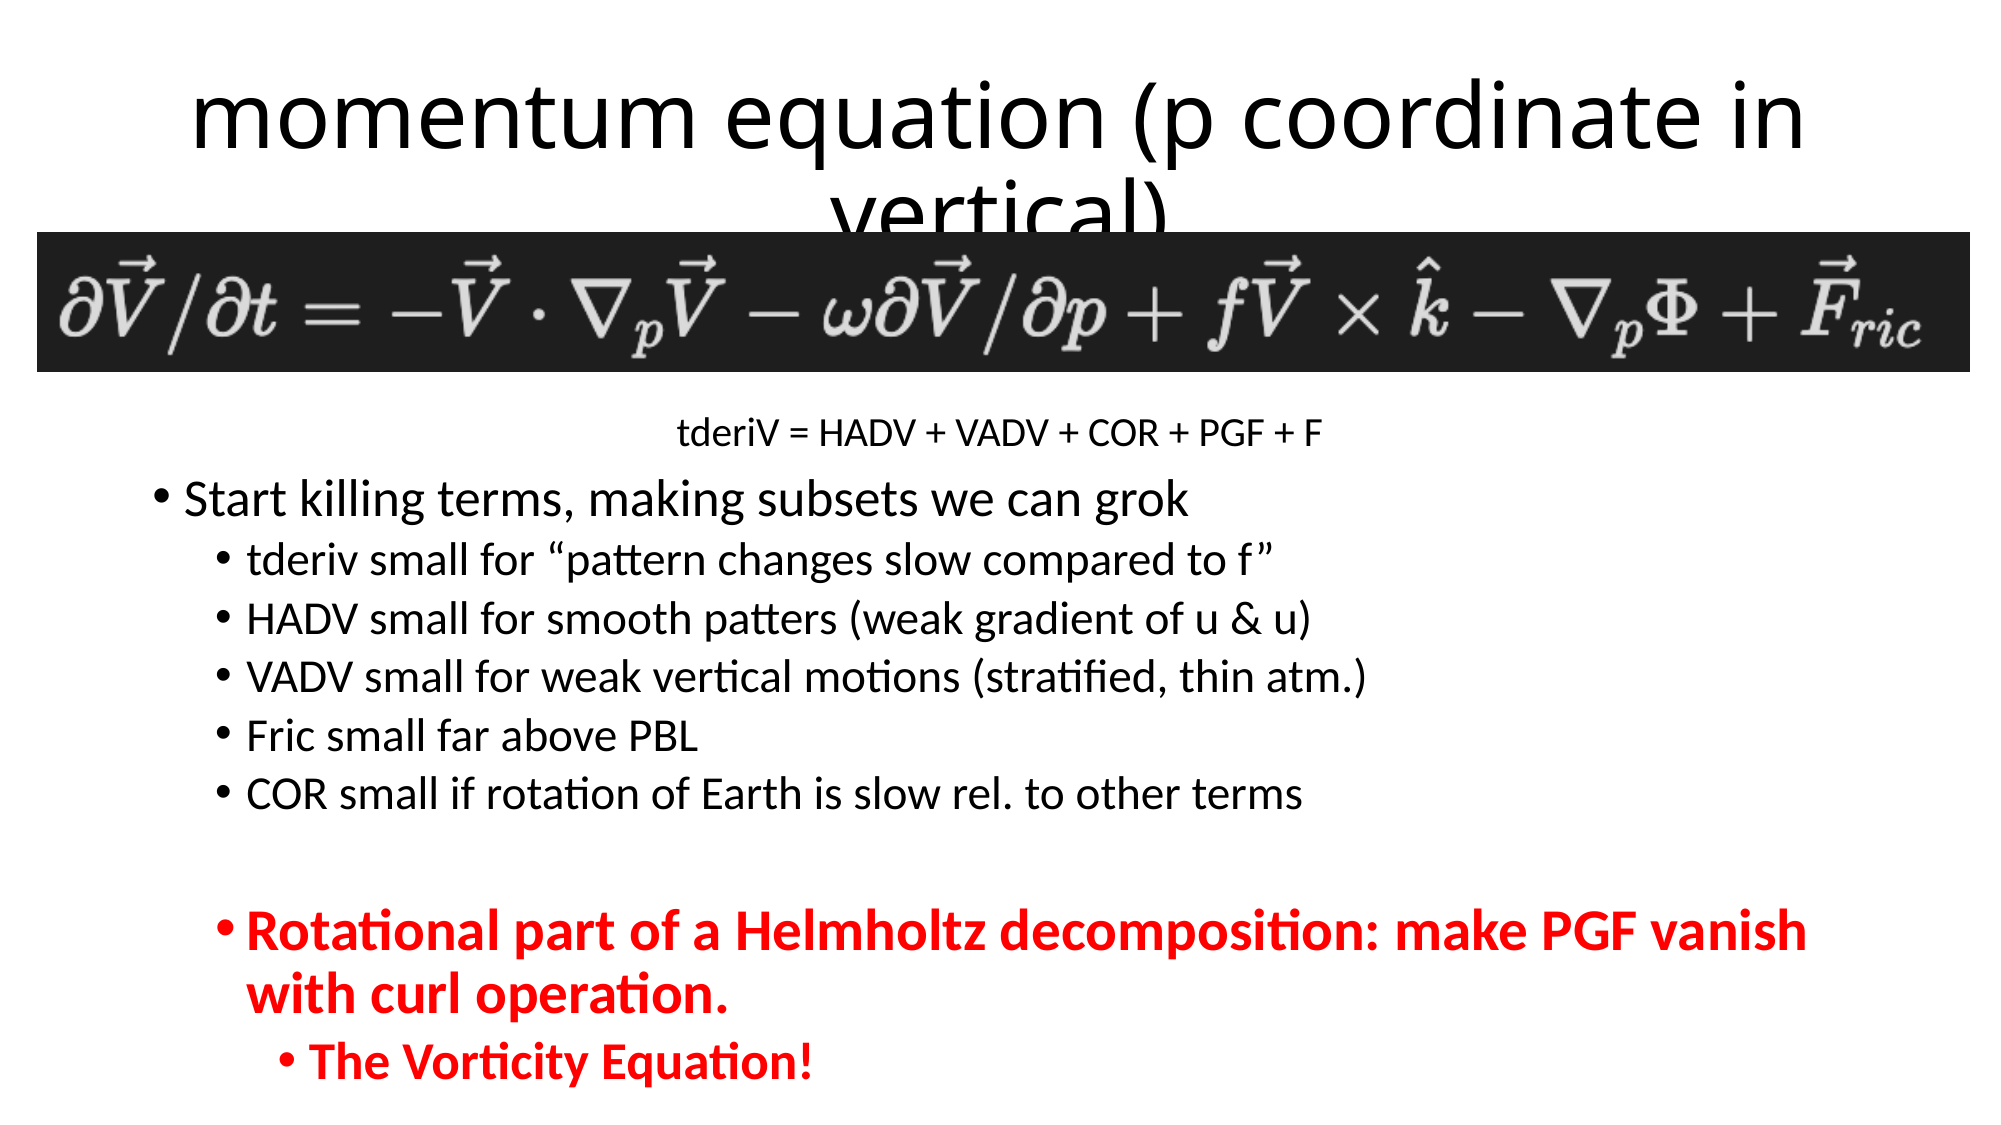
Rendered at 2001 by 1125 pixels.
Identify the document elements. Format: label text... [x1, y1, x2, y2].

list tderiV = HADV + VADV + COR + PGF + F Start killing terms, making subsets we can grok tderiv small for “pattern changes slow compared to f” HADV small for smooth patters (weak gradient of u & u) VADV small for weak vertical motions (stratified, thin atm.) Fric small far above PBL COR small if rotation of Earth is slow rel. to other terms Rotational part of a Helmholtz decomposition: make PGF vanish with curl operation. The Vorticity Equation! [137, 403, 1863, 1107]
title momentum equation (p coordinate in vertical) [37, 59, 1963, 232]
picture [37, 232, 1970, 372]
